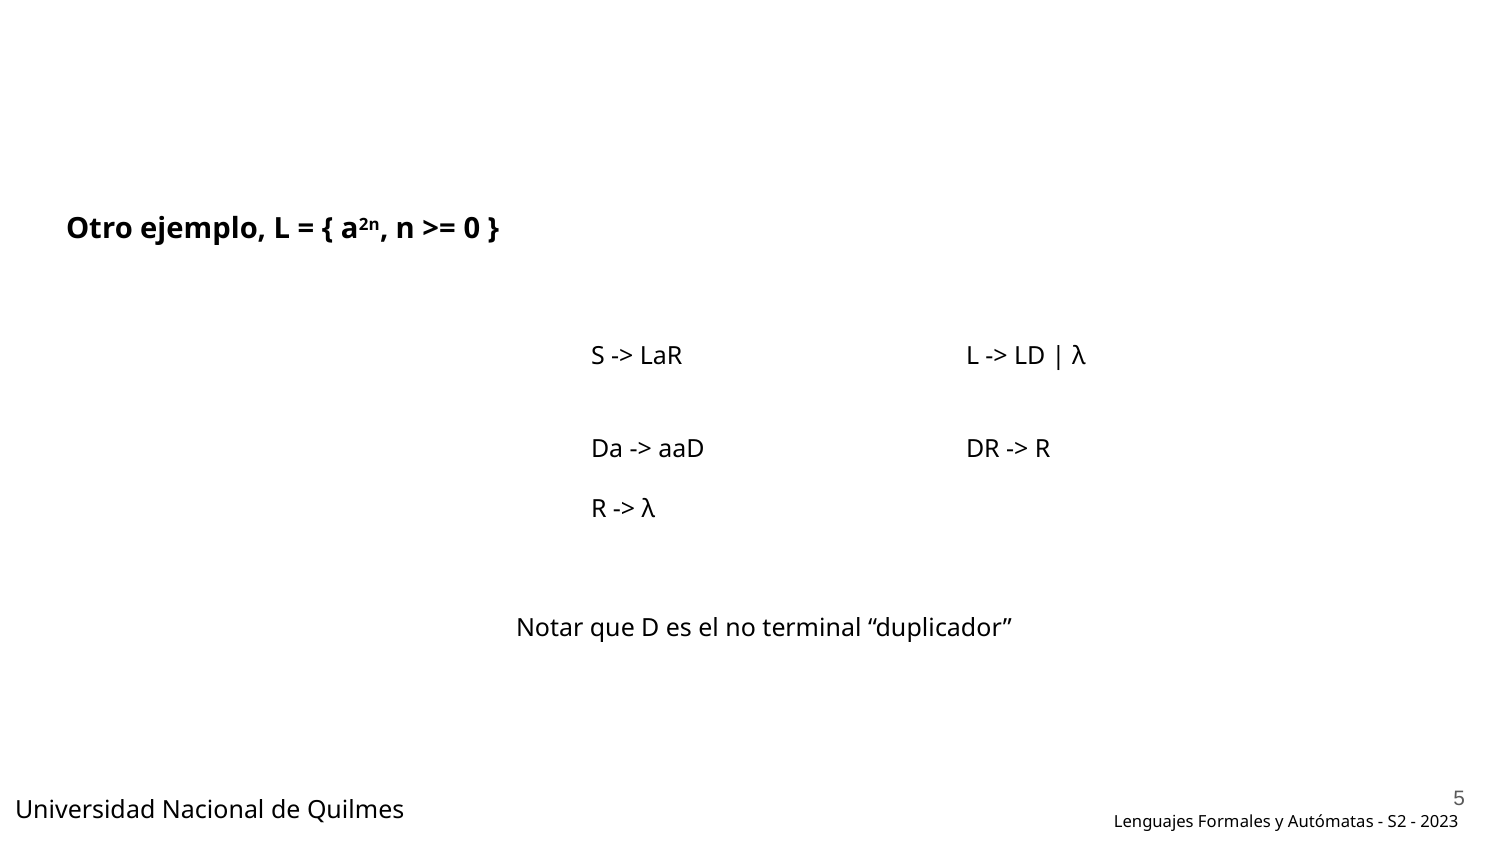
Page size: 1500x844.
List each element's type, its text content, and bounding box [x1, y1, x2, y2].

slide_number ‹#› [1389, 764, 1480, 830]
text_box Lenguajes Formales y Autómatas - S2 - 2023 [1098, 796, 1500, 844]
subtitle Universidad Nacional de Quilmes [0, 781, 524, 844]
list Otro ejemplo, L = { a2n, n >= 0 } S -> LaR L -> LD | λ Da -> aaD DR -> R R -> λ Notar que D es el no terminal “duplicador” [51, 189, 1449, 750]
